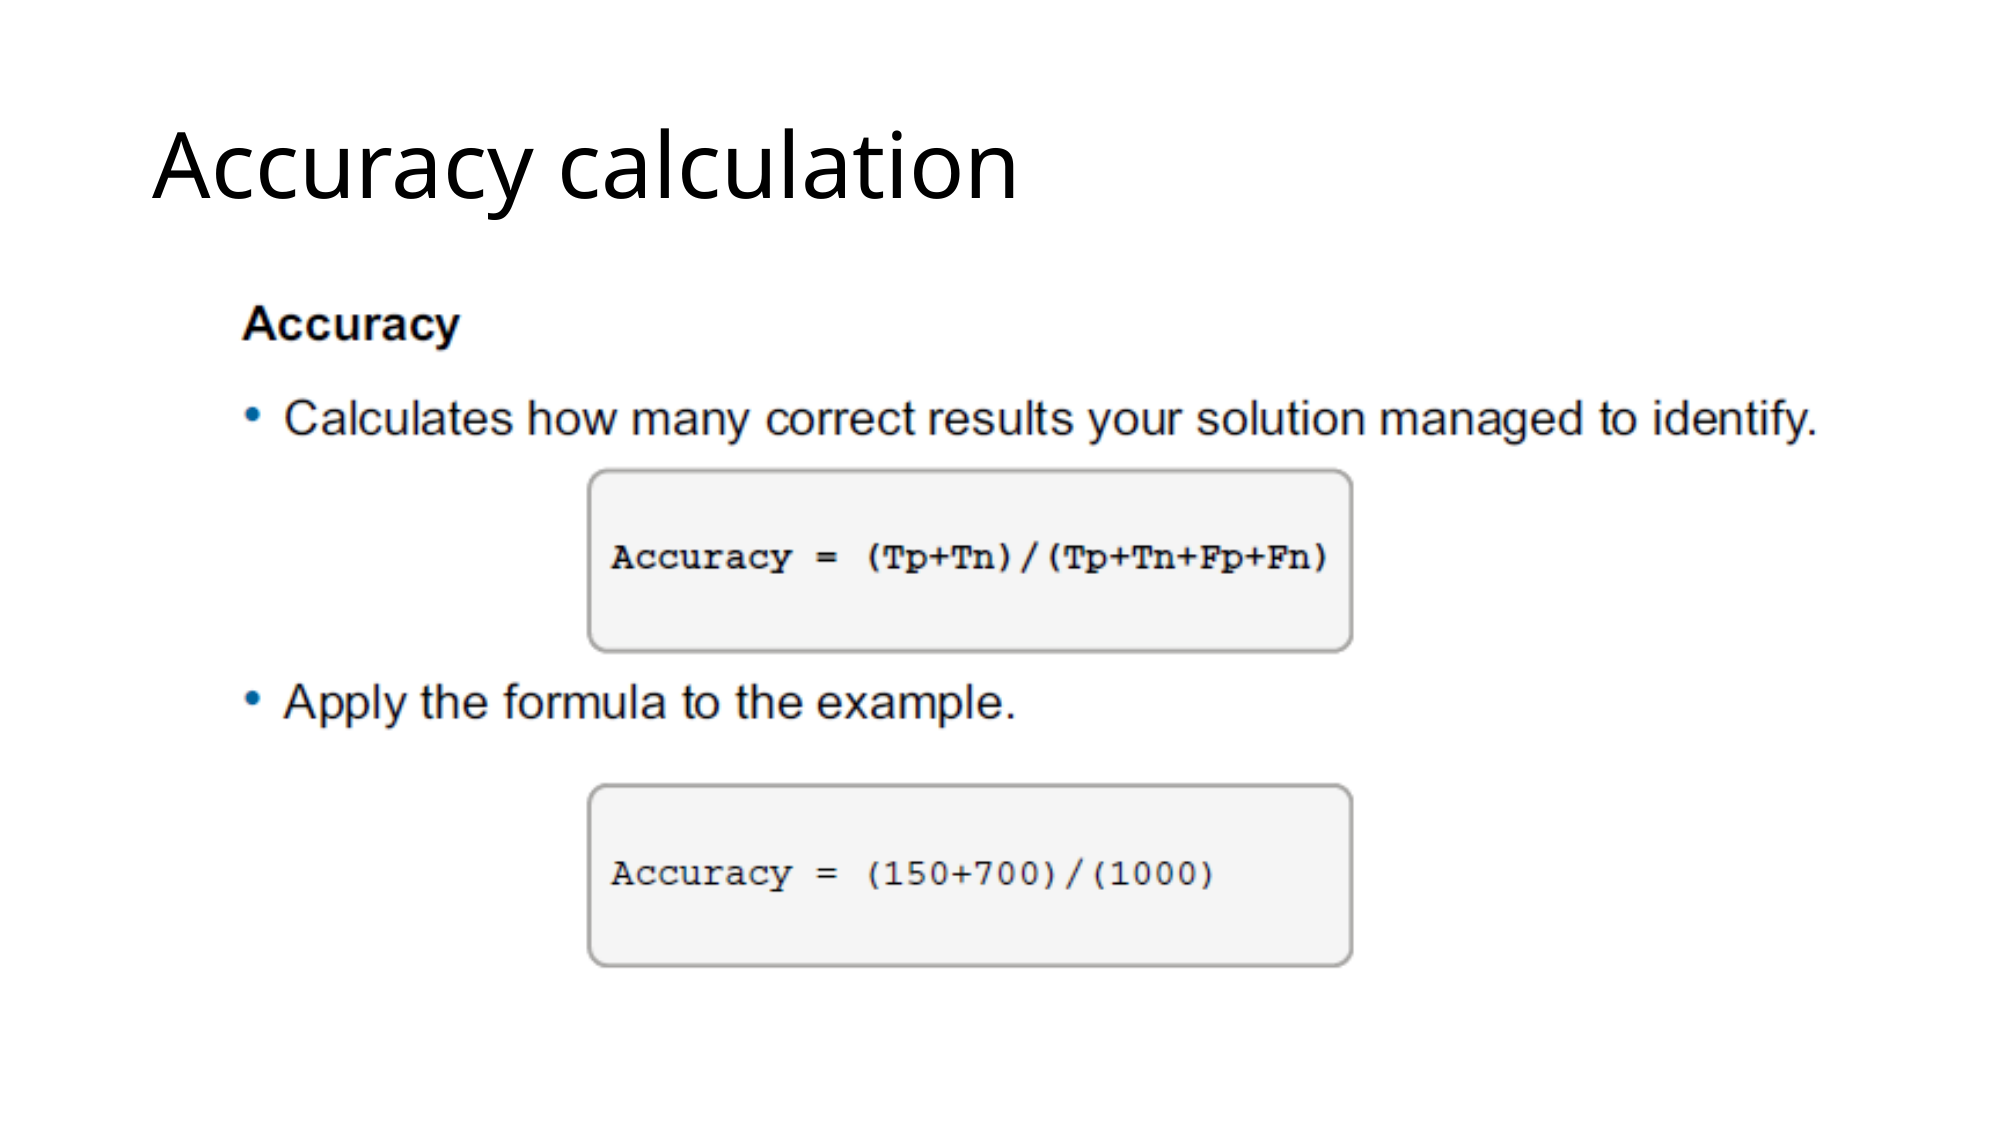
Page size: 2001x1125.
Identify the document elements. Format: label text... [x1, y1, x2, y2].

picture [196, 297, 1896, 996]
title Accuracy calculation [137, 59, 1863, 278]
